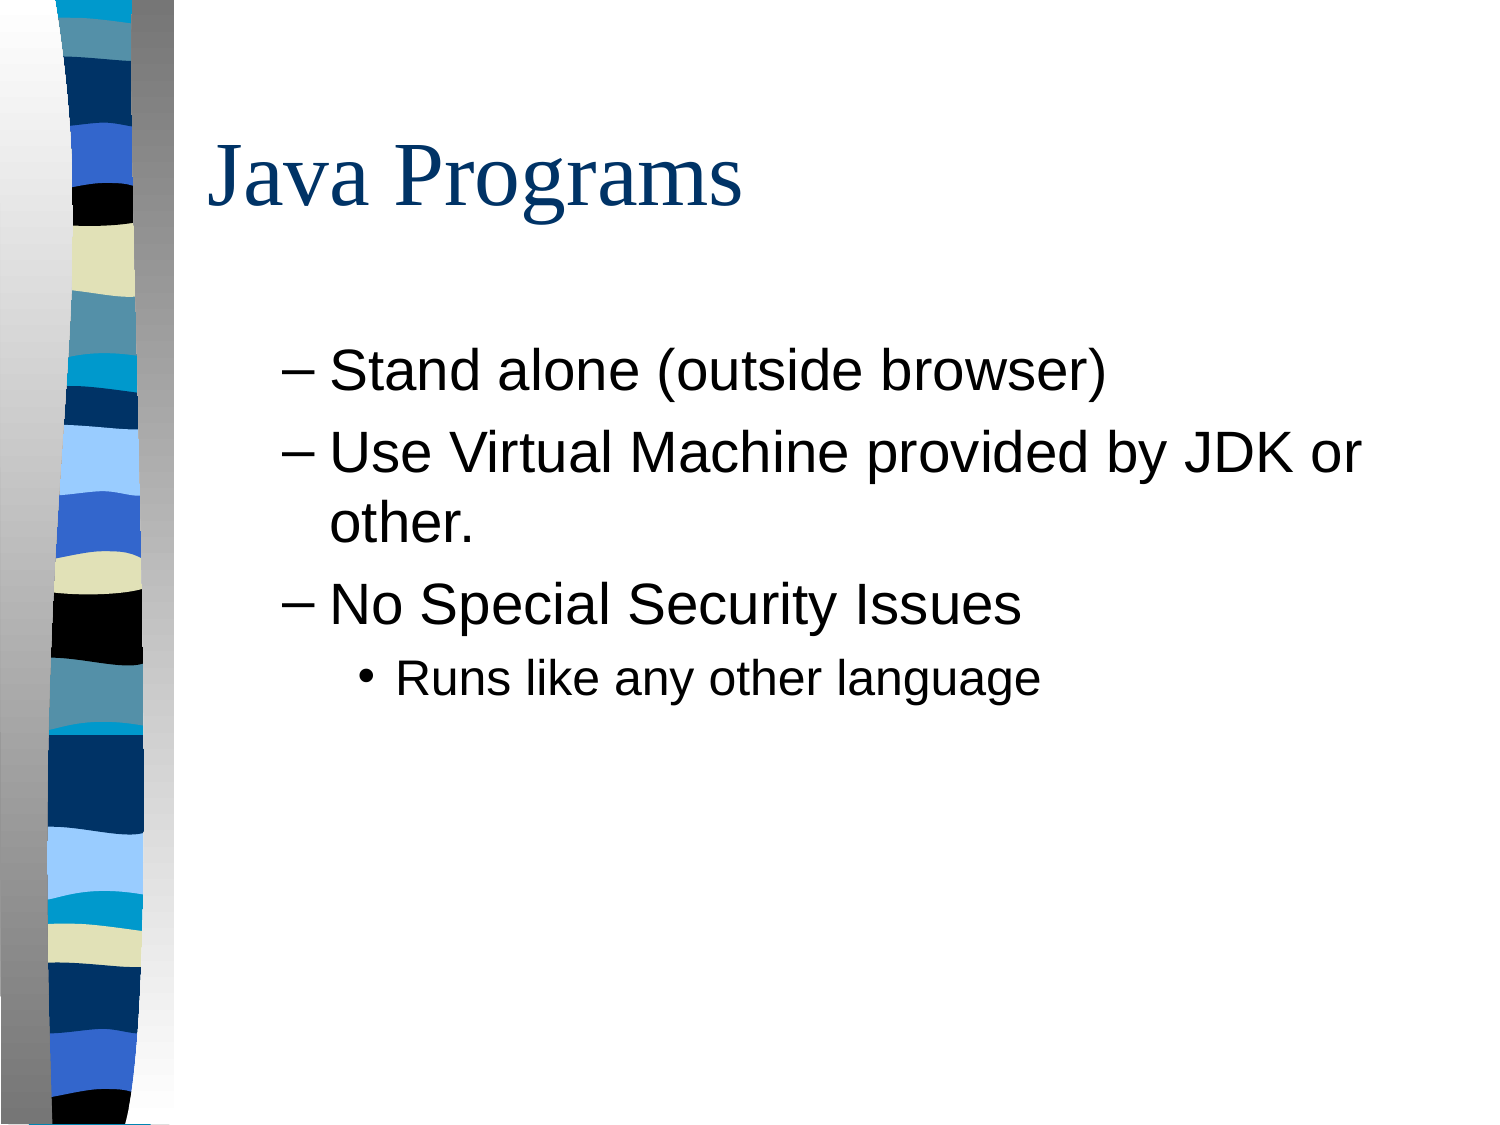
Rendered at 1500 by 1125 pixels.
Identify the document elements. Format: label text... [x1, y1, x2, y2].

list Stand alone (outside browser) Use Virtual Machine provided by JDK or other. No Special Security Issues Runs like any other language [192, 324, 1468, 1000]
title Java Programs [192, 75, 1468, 263]
